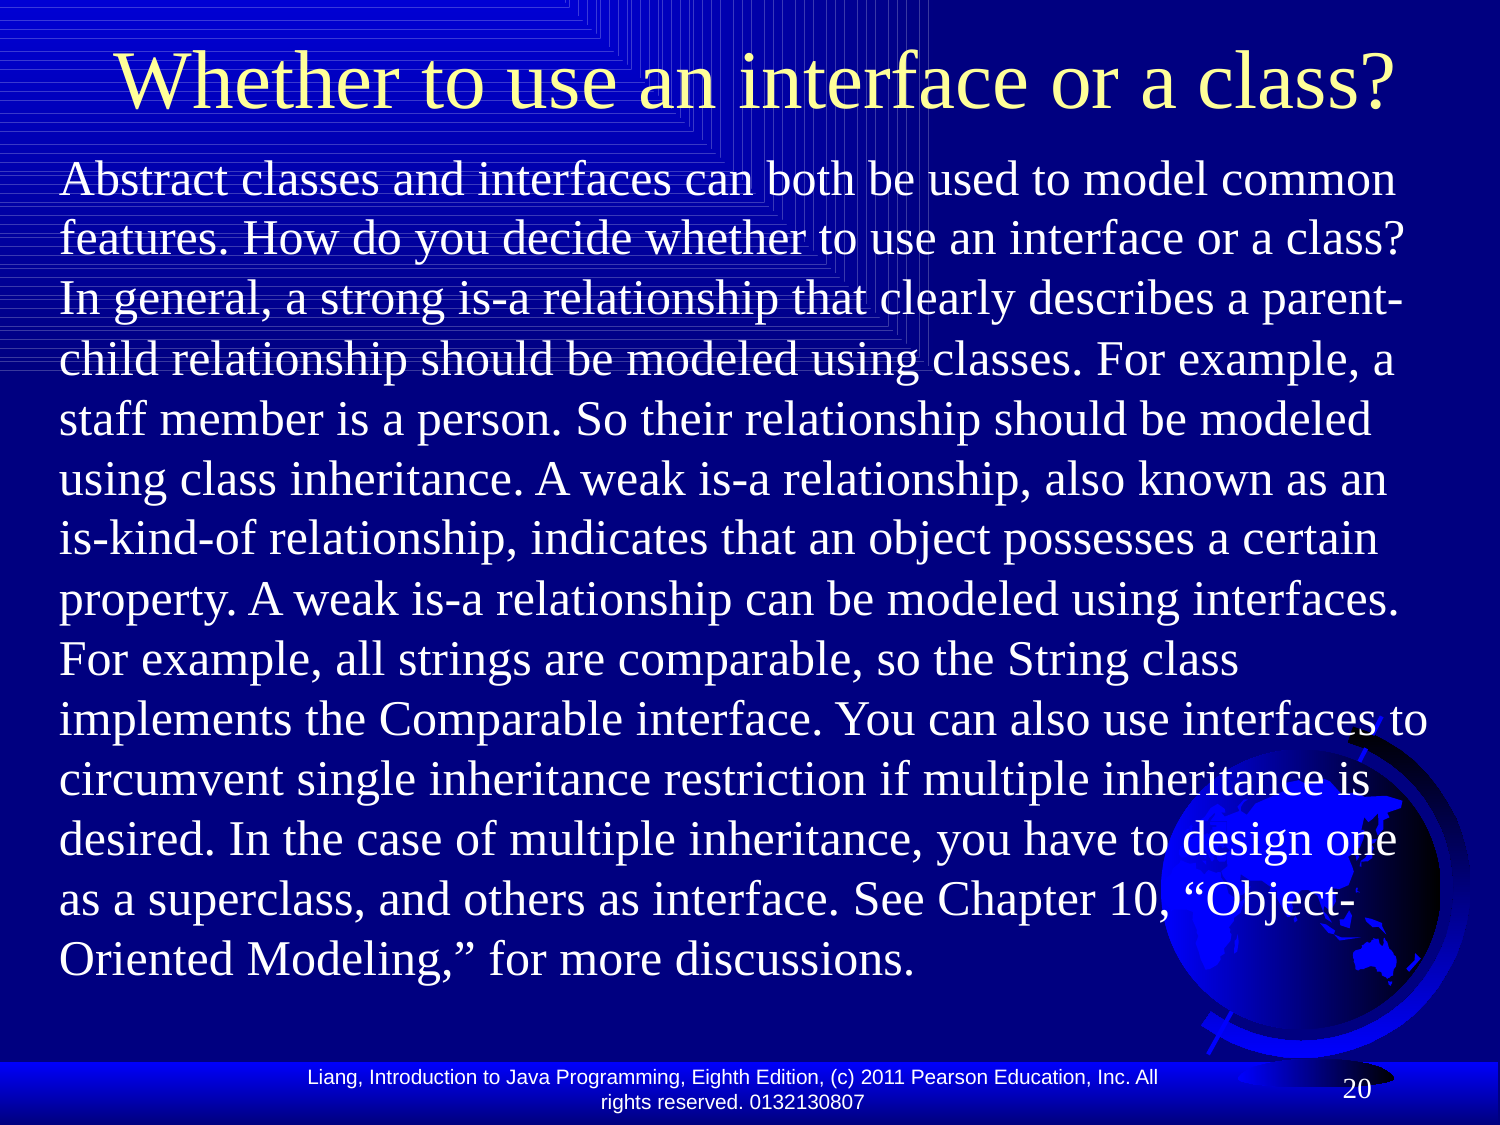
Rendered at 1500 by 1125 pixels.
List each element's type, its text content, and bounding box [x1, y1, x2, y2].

title Whether to use an interface or a class? [37, 24, 1475, 125]
list Abstract classes and interfaces can both be used to model common features. How do you decide whether to use an interface or a class? In general, a strong is-a relationship that clearly describes a parent-child relationship should be modeled using classes. For example, a staff member is a person. So their relationship should be modeled using class inheritance. A weak is-a relationship, also known as an is-kind-of relationship, indicates that an object possesses a certain property. A weak is-a relationship can be modeled using interfaces. For example, all strings are comparable, so the String class implements the Comparable interface. You can also use interfaces to circumvent single inheritance restriction if multiple inheritance is desired. In the case of multiple inheritance, you have to design one as a superclass, and others as interface. See Chapter 10, “Object-Oriented Modeling,” for more discussions. [24, 137, 1450, 1000]
text_box [1074, 1049, 1388, 1125]
